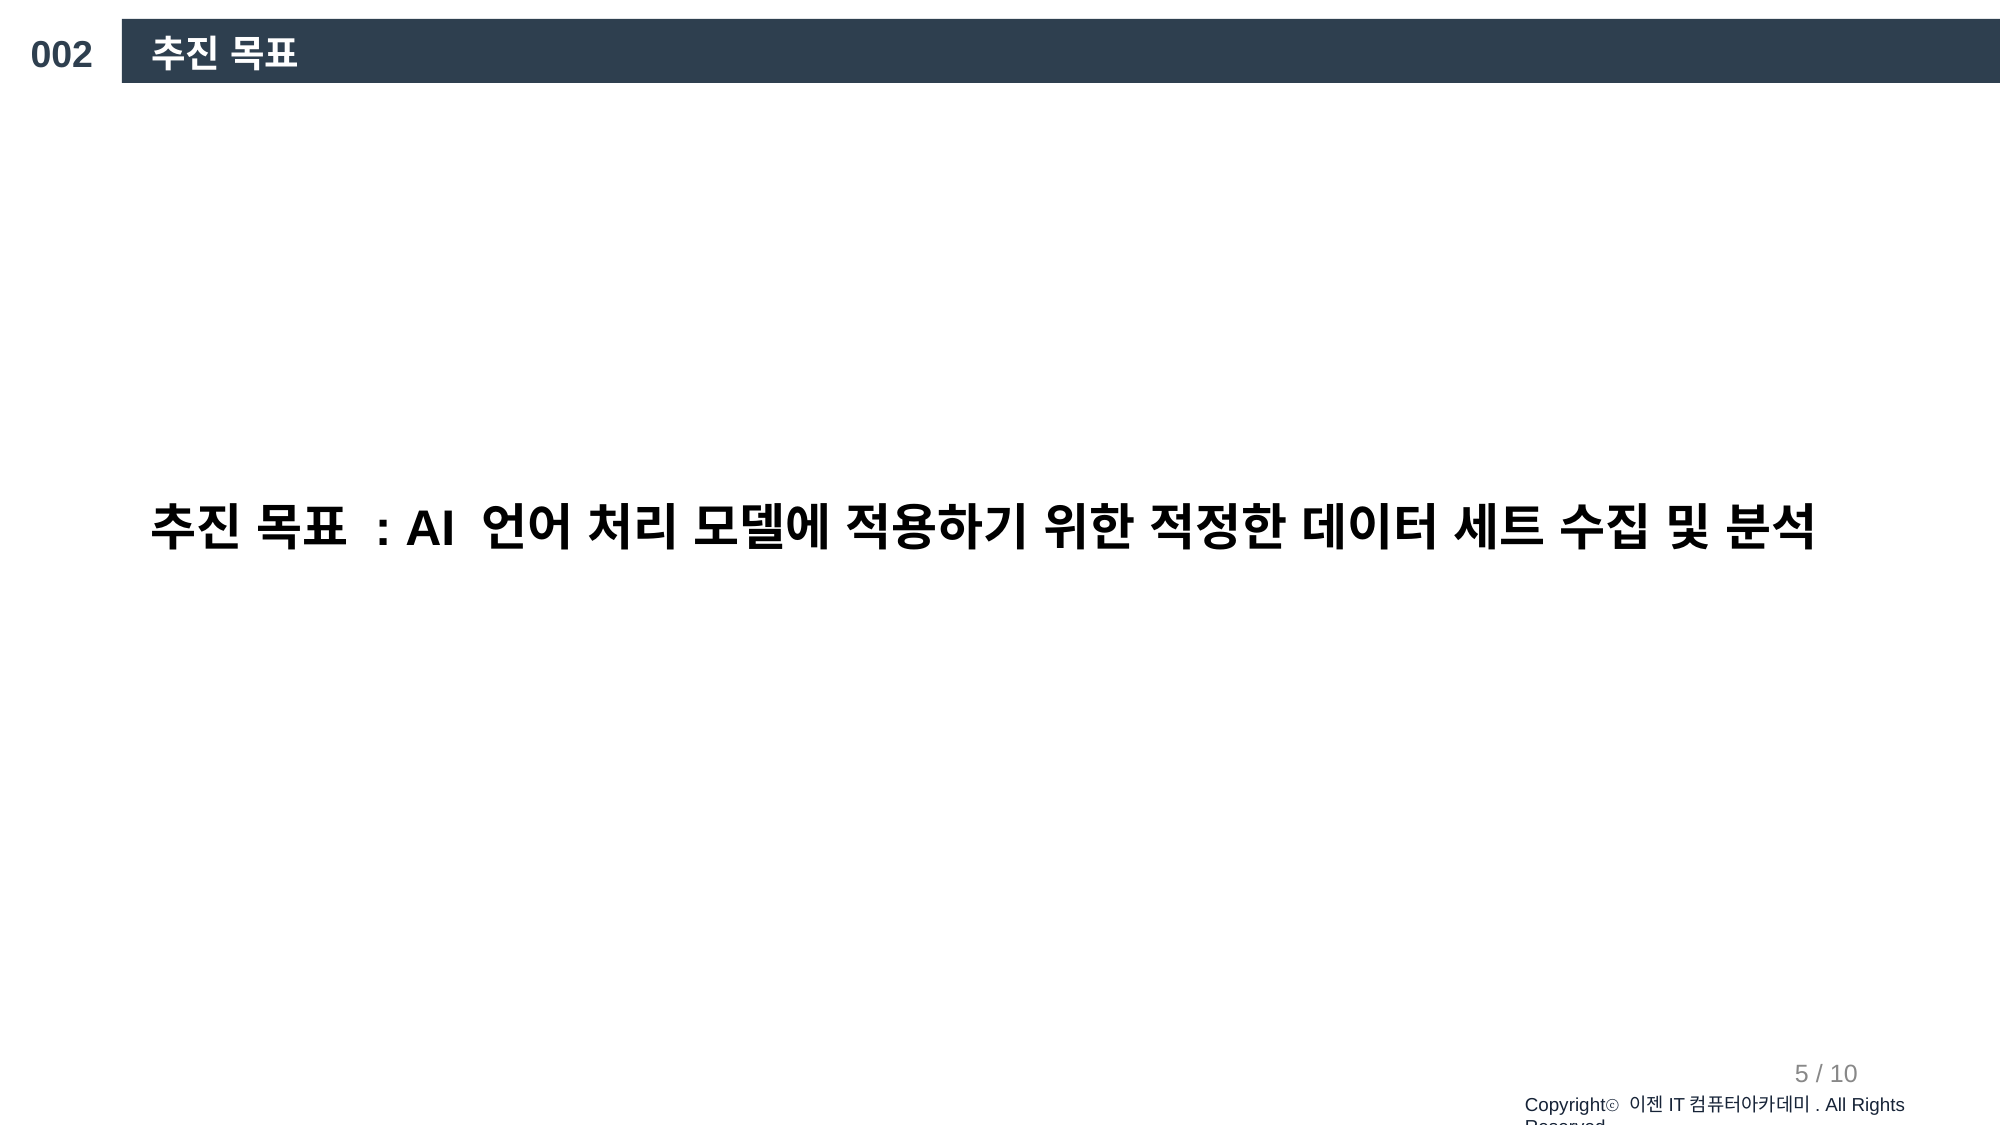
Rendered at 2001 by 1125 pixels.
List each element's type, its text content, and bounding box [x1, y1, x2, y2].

text_box 추진 목표 [135, 22, 378, 83]
slide_number 5 / 10 [1294, 1042, 1873, 1103]
text_box 추진 목표 : AI 언어 처리 모델에 적용하기 위한 적정한 데이터 세트 수집 및 분석 [135, 460, 1961, 563]
text_box [121, 18, 2000, 83]
text_box 002 [15, 22, 110, 83]
